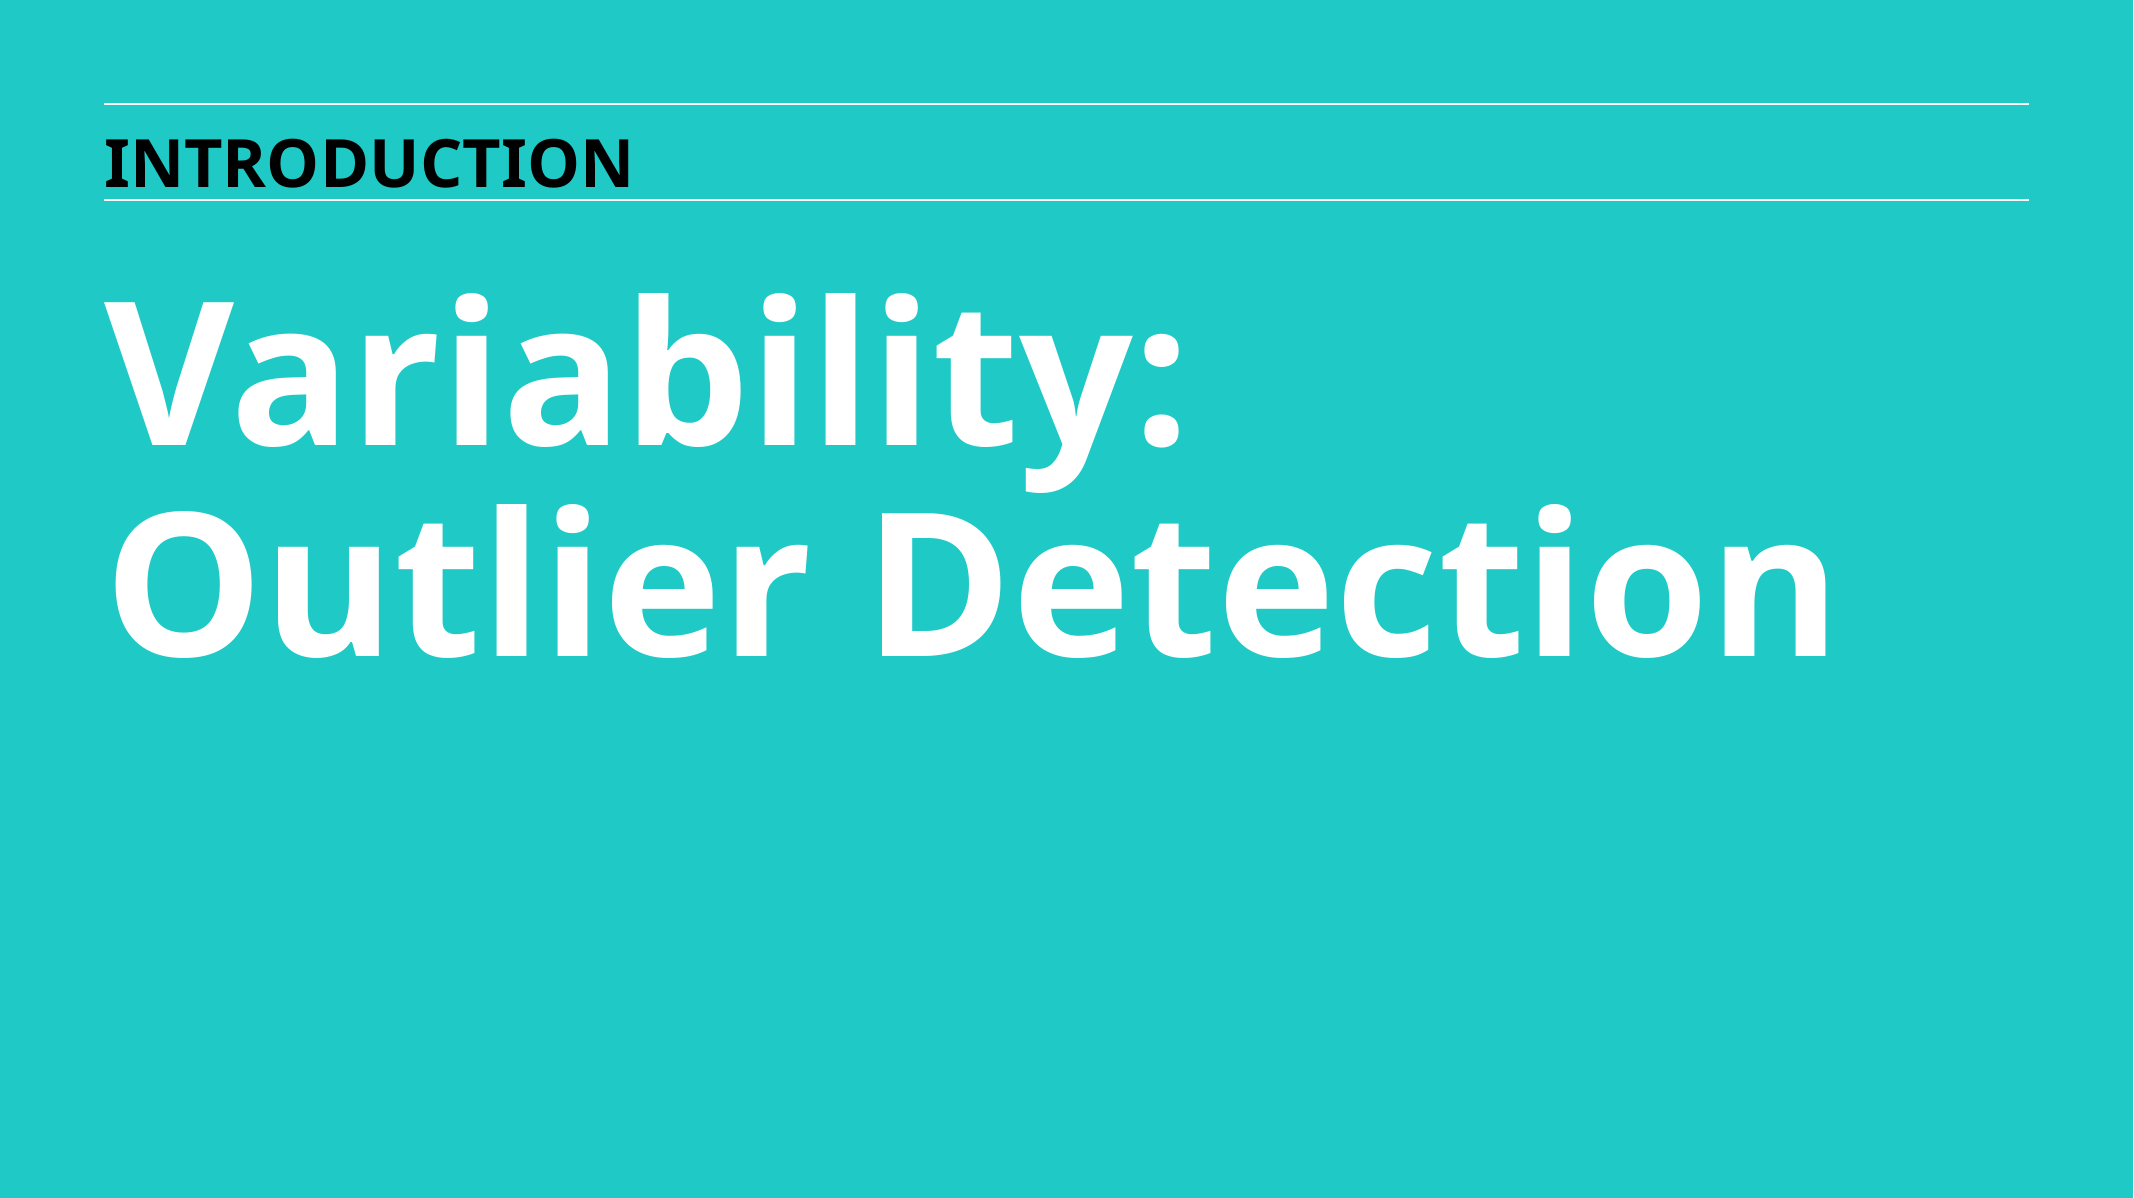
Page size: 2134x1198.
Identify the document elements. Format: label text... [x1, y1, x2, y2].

text_box INTRODUCTION [104, 120, 2030, 192]
text_box Variability: Outlier Detection [104, 241, 2030, 703]
